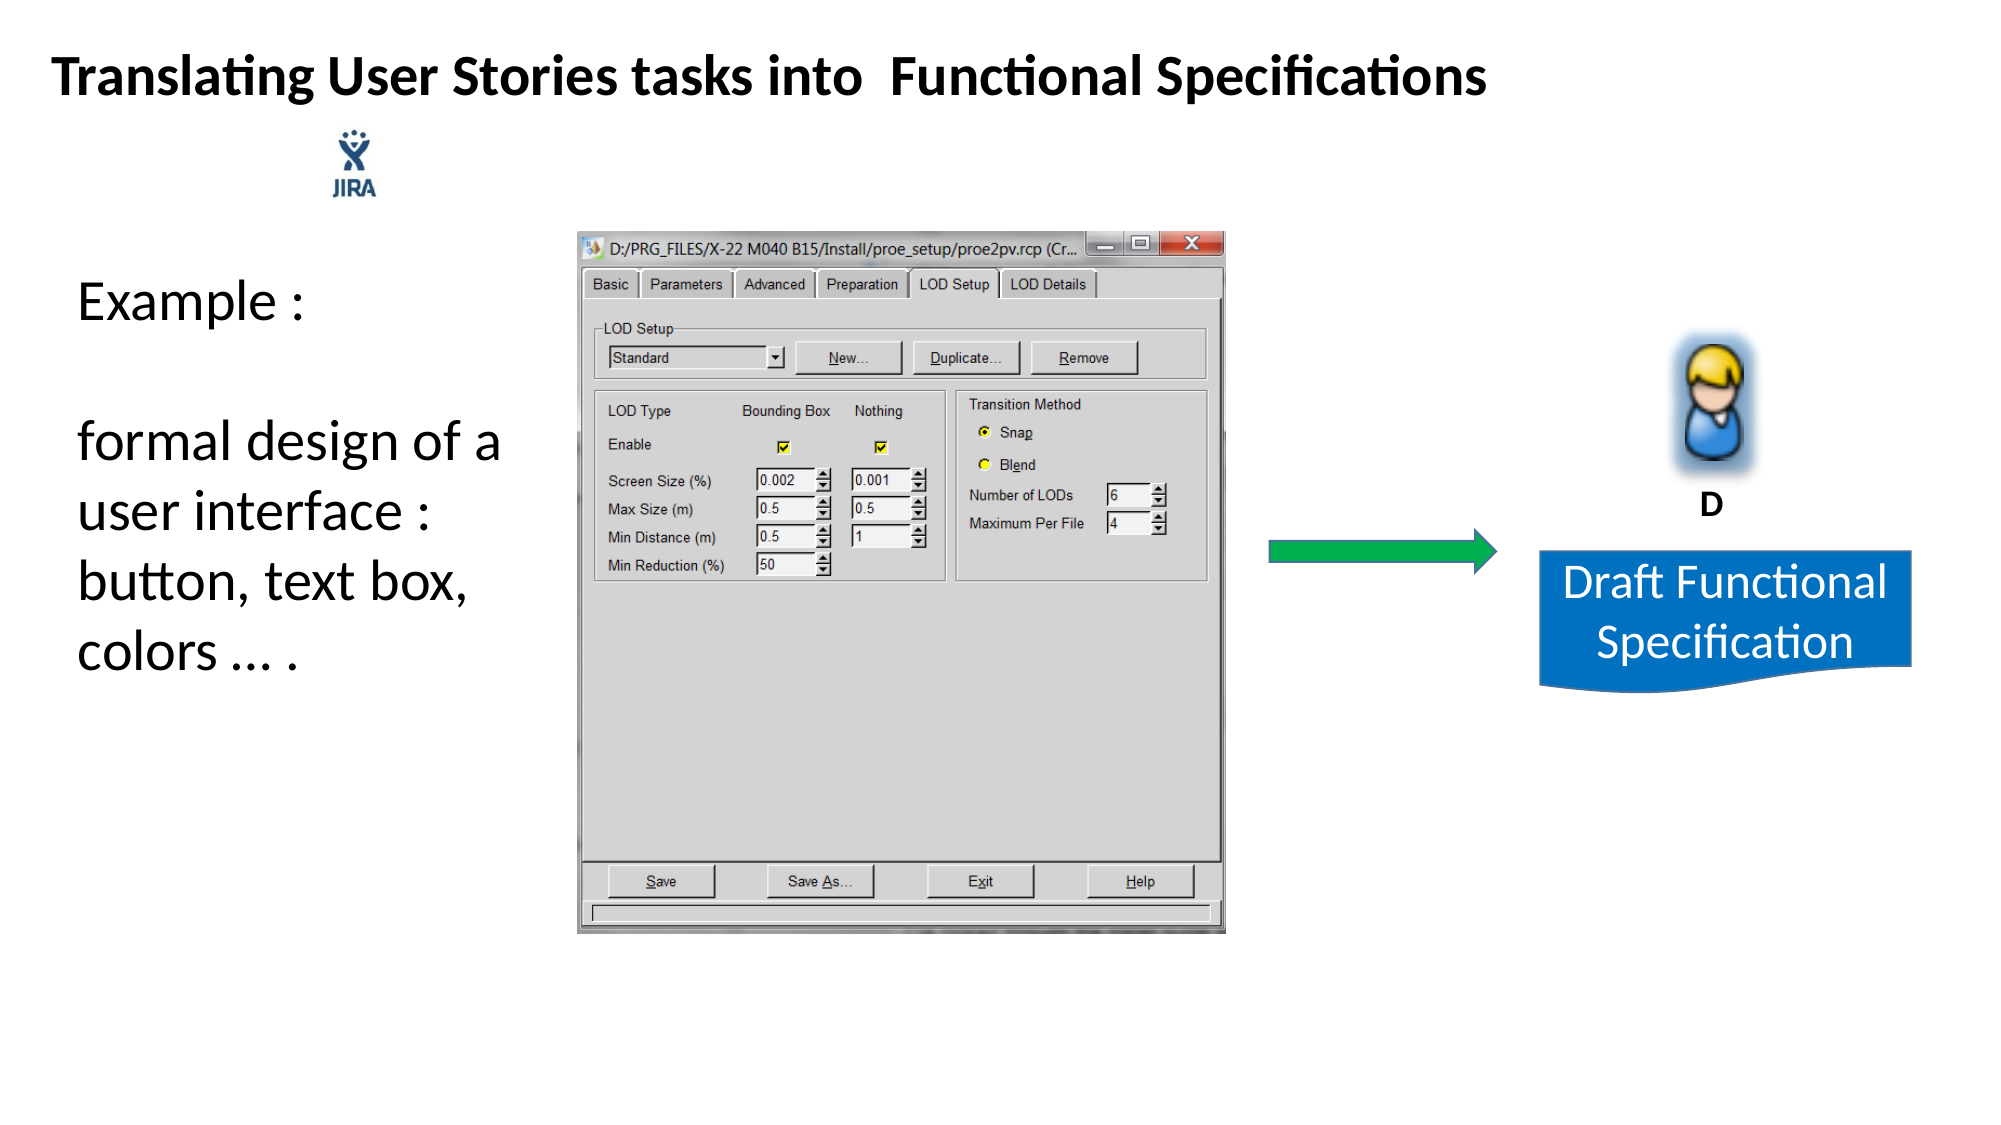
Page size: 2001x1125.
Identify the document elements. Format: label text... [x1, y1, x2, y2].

picture [317, 127, 390, 199]
text_box [1268, 527, 1498, 575]
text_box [1684, 344, 1767, 533]
text_box Draft Functional Specification [1539, 550, 1912, 694]
text_box Translating User Stories tasks into Functional Specifications [36, 38, 1766, 128]
text_box Example : formal design of a user interface : button, text box, colors … . [63, 254, 524, 690]
picture [577, 231, 1226, 934]
